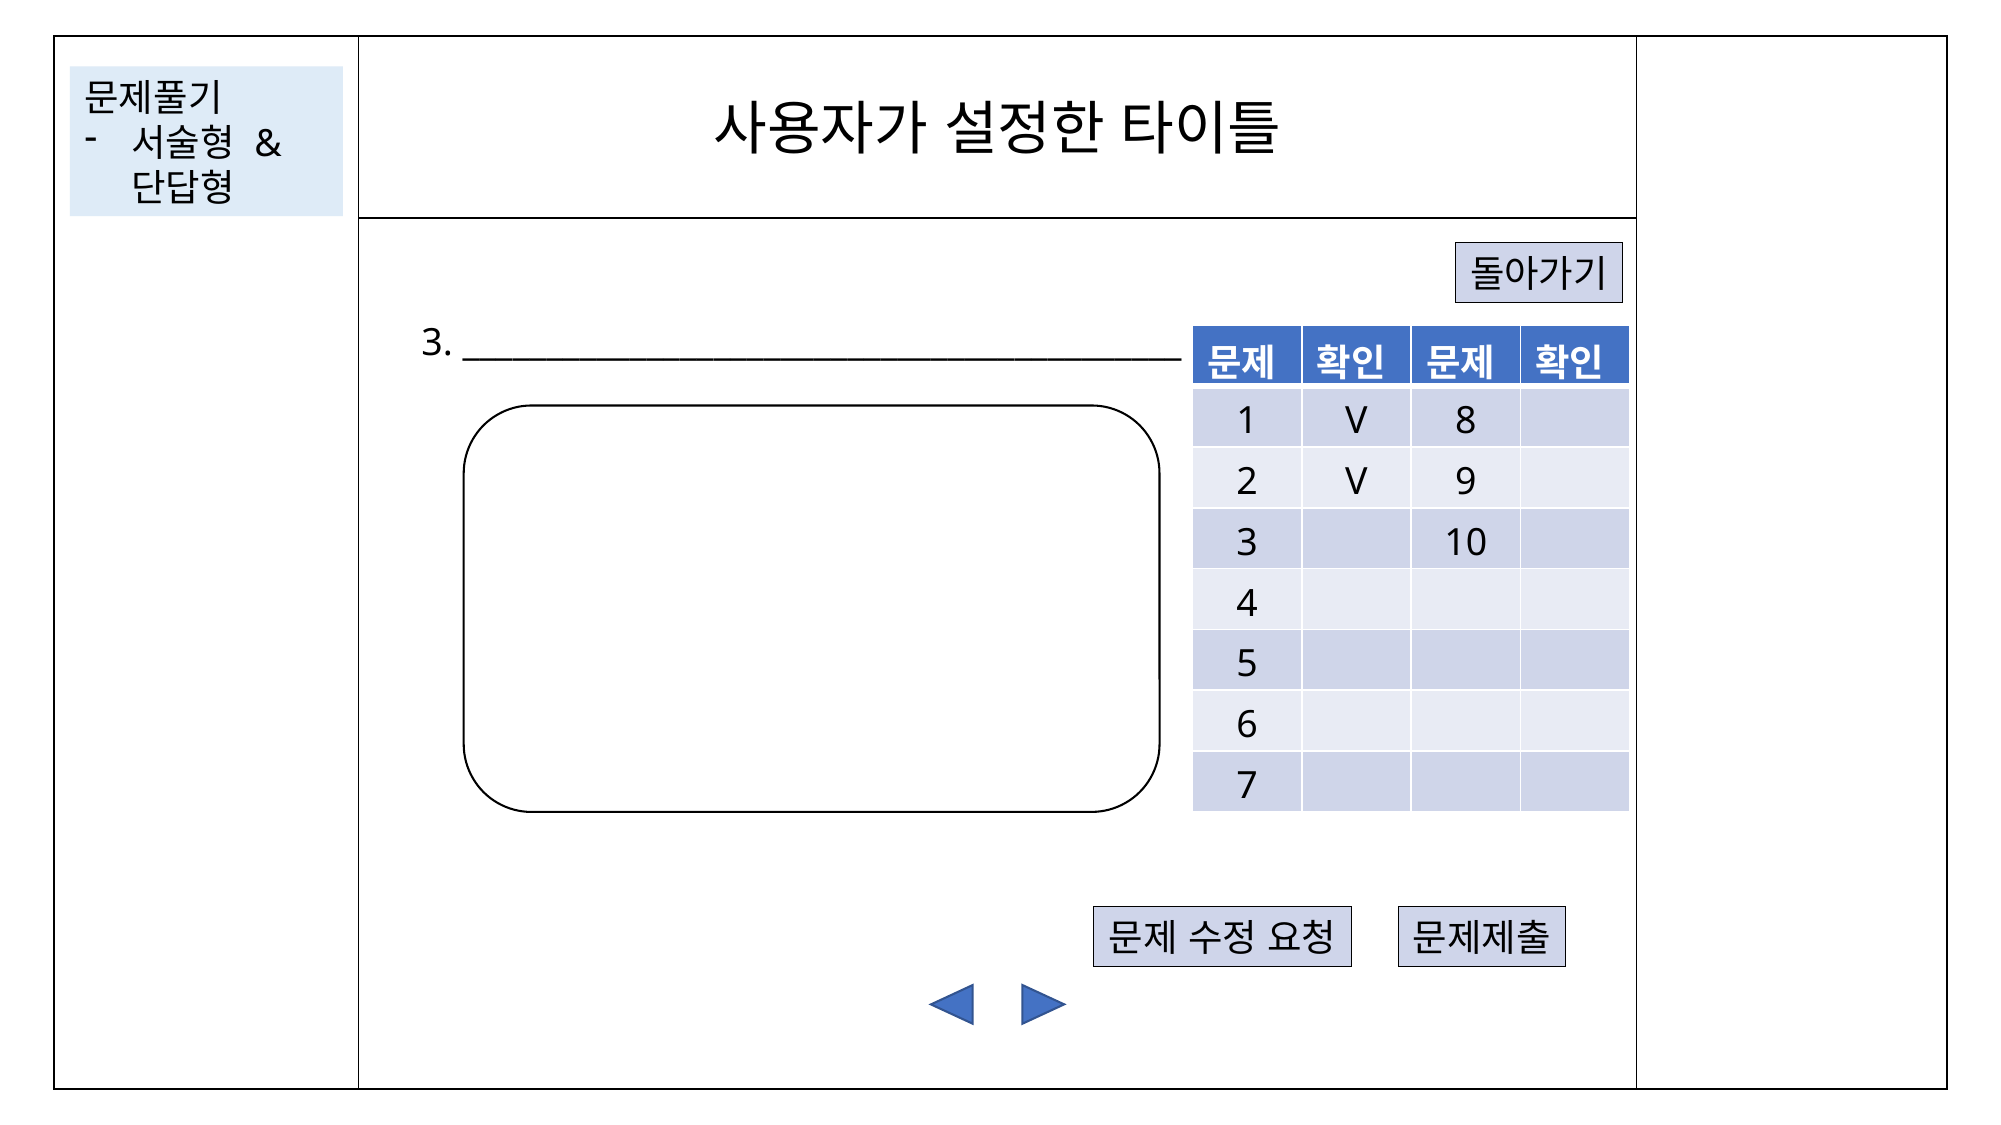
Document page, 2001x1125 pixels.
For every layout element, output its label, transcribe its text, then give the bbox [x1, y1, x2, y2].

table_cell [1412, 569, 1520, 629]
table_cell V [1303, 389, 1410, 446]
text_box [1021, 983, 1067, 1026]
table_cell [1521, 448, 1629, 507]
table_cell [1521, 569, 1629, 629]
text_box 사용자가 설정한 타이틀 [698, 84, 1297, 169]
table_header 문제 [1412, 326, 1520, 383]
table_cell 1 [1193, 389, 1301, 446]
text_box [928, 983, 974, 1026]
table_cell [1303, 691, 1410, 750]
table_cell [1412, 691, 1520, 750]
text_box [53, 35, 1948, 1090]
table_cell [1521, 630, 1629, 689]
table_cell [1521, 691, 1629, 750]
table_cell [1303, 509, 1410, 568]
table_cell [1521, 509, 1629, 568]
table_header 확인 [1303, 326, 1410, 383]
table_cell [1521, 752, 1629, 811]
text_box 문제제출 [1398, 906, 1566, 967]
table_cell 2 [1193, 448, 1301, 507]
table_cell 10 [1412, 509, 1520, 568]
table_cell 8 [1412, 389, 1520, 446]
text_box 3. ___________________________________________ [406, 265, 1198, 371]
table_cell 6 [1193, 691, 1301, 750]
text_box 문제 수정 요청 [1093, 906, 1352, 967]
table_header 확인 [1521, 326, 1629, 383]
table_cell [1303, 752, 1410, 811]
table_cell 4 [1193, 569, 1301, 629]
text_box 문제풀기 서술형 & 단답형 [69, 66, 343, 217]
table_cell 7 [1193, 752, 1301, 811]
table_cell [1412, 630, 1520, 689]
text_box 돌아가기 [1455, 242, 1623, 303]
table_cell 5 [1193, 630, 1301, 689]
table_cell 9 [1412, 448, 1520, 507]
table_cell [1303, 569, 1410, 629]
table_cell [1521, 389, 1629, 446]
table_cell [1412, 752, 1520, 811]
table_cell [1303, 630, 1410, 689]
table_header 문제 [1193, 326, 1301, 383]
text_box [462, 404, 1161, 813]
table_cell V [1303, 448, 1410, 507]
table_cell 3 [1193, 509, 1301, 568]
